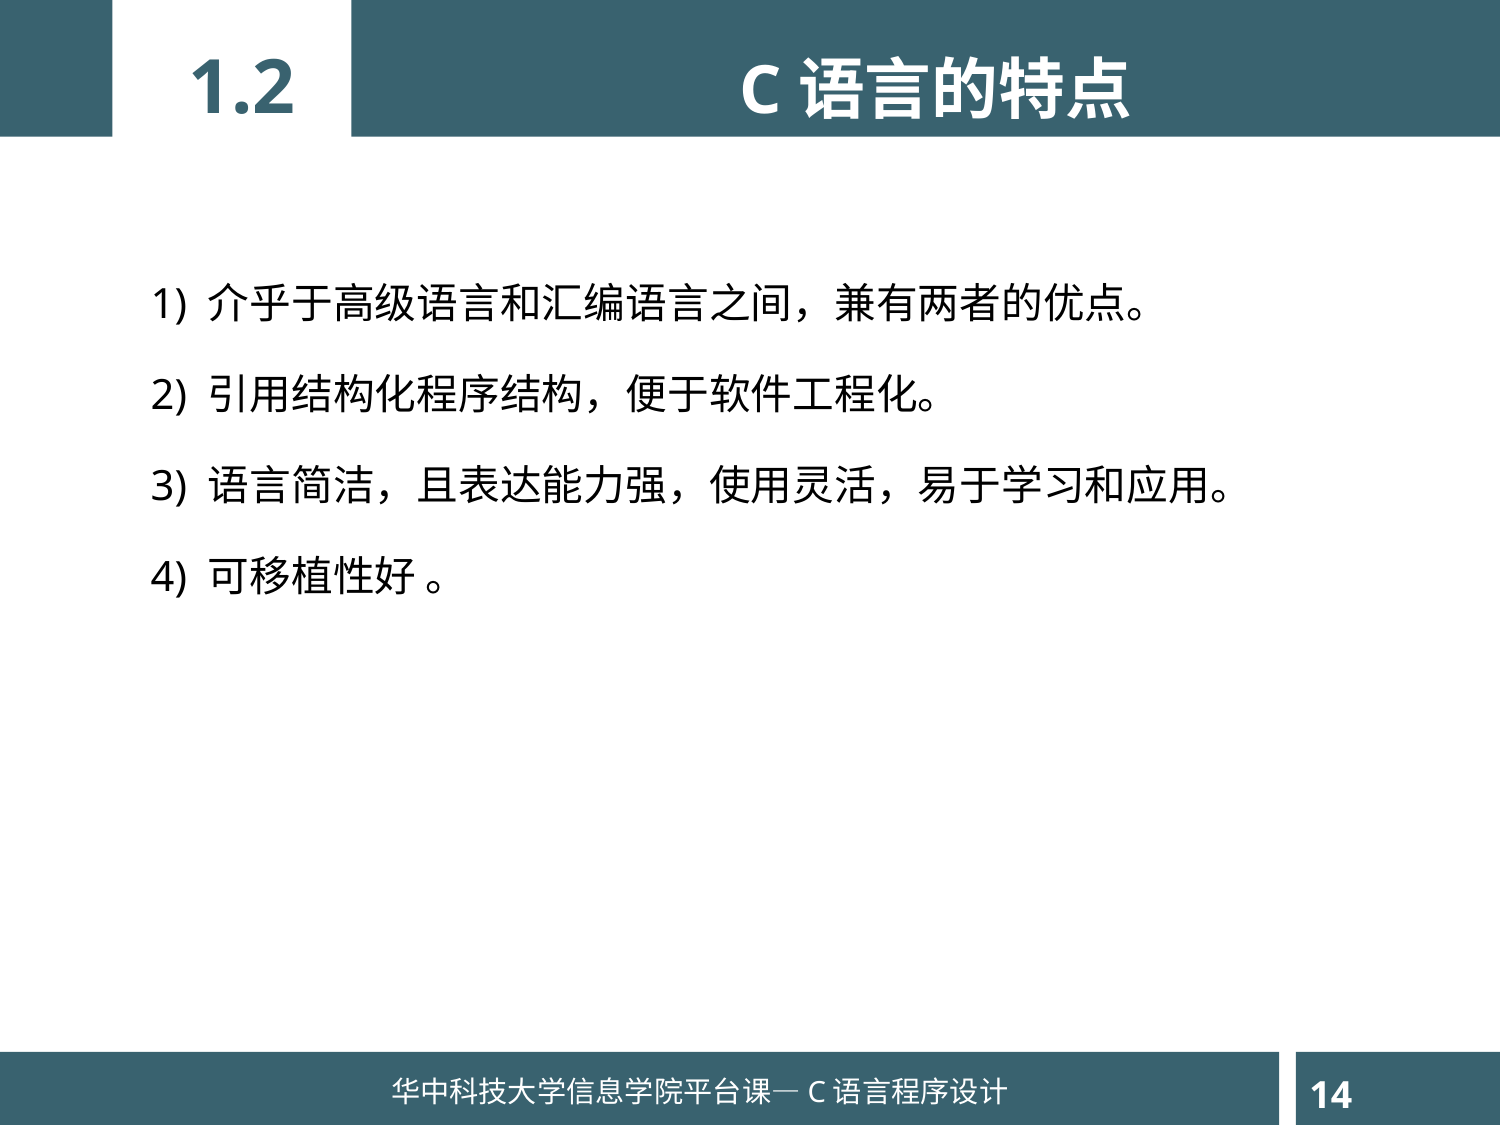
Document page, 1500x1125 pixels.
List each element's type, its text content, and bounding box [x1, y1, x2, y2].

text_box 1.2 [135, 30, 349, 136]
title C语言的特点 [371, 47, 1500, 138]
text_box 1) 介乎于高级语言和汇编语言之间，兼有两者的优点。 2) 引用结构化程序结构，便于软件工程化。 3) 语言简洁，且表达能力强，使用灵活，易于学习和应用。 4) 可移植性好 。 [135, 275, 1388, 799]
